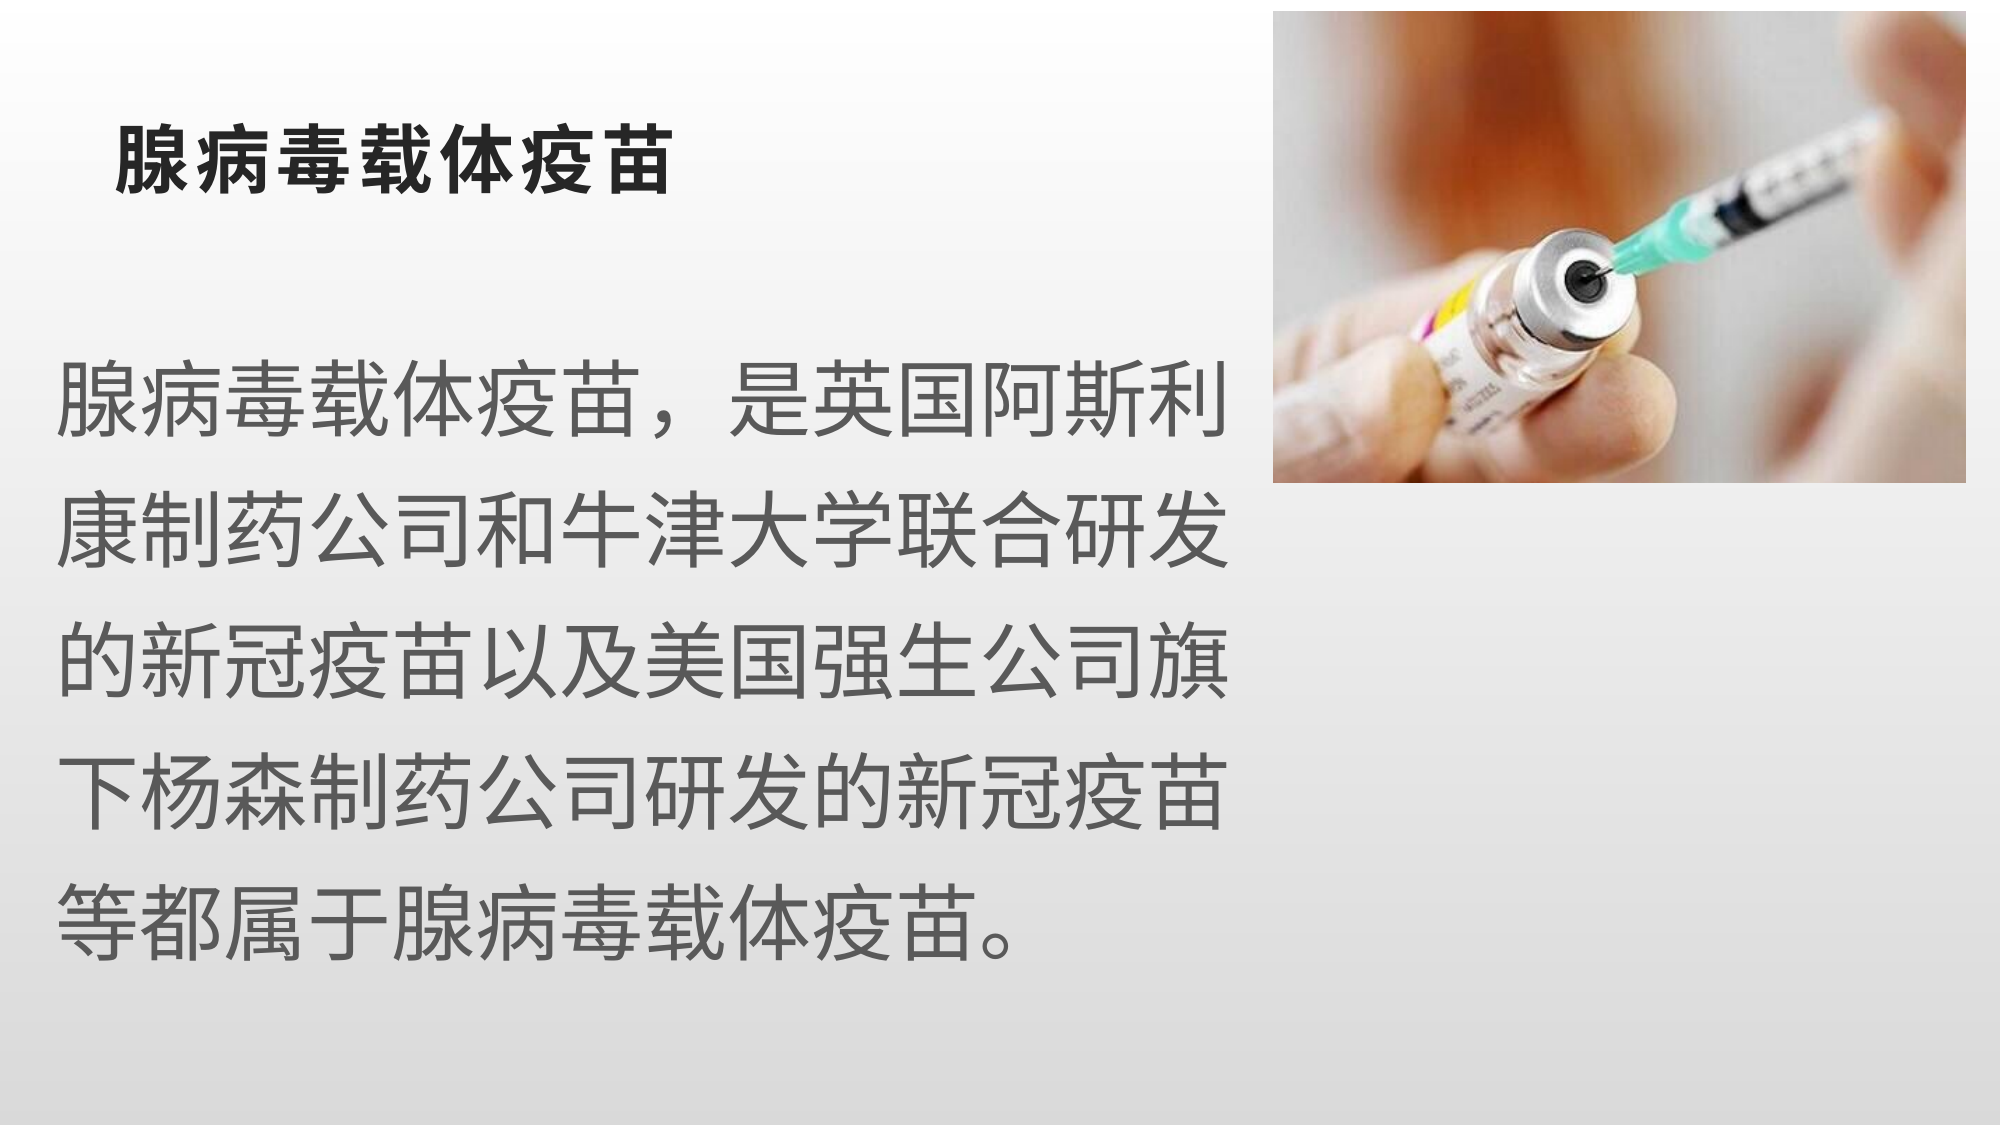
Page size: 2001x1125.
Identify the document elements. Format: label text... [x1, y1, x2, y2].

title 腺病毒载体疫苗 [99, 99, 1273, 216]
list 腺病毒载体疫苗，是英国阿斯利康制药公司和牛津大学联合研发的新冠疫苗以及美国强生公司旗下杨森制药公司研发的新冠疫苗等都属于腺病毒载体疫苗。 [40, 309, 1274, 1097]
picture [1273, 11, 1966, 483]
